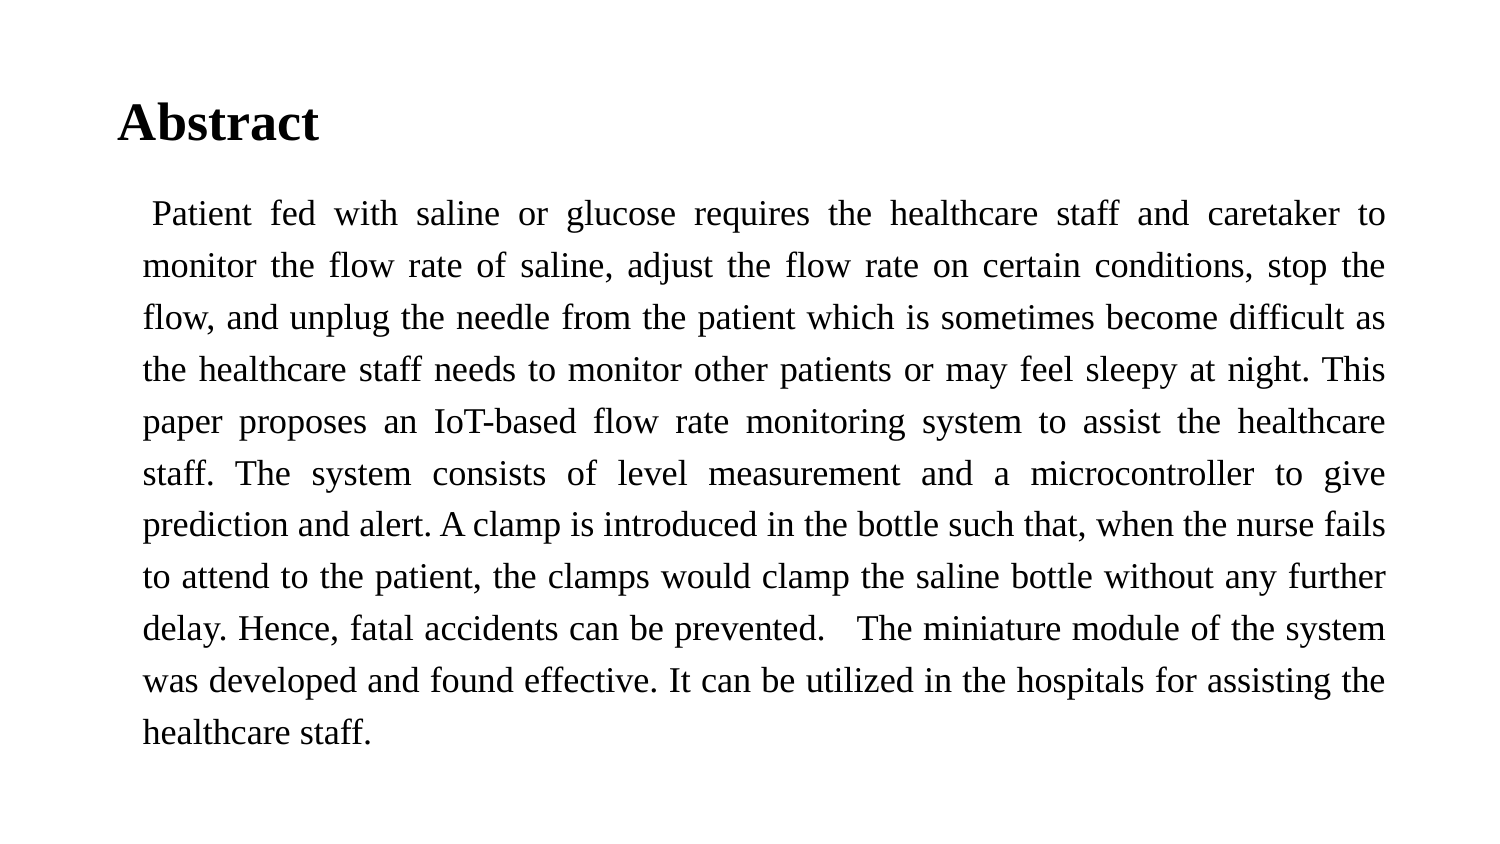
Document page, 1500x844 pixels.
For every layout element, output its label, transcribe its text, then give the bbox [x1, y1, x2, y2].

list Patient fed with saline or glucose requires the healthcare staff and caretaker to monitor the flow rate of saline, adjust the flow rate on certain conditions, stop the flow, and unplug the needle from the patient which is sometimes become difficult as the healthcare staff needs to monitor other patients or may feel sleepy at night. This paper proposes an IoT-based flow rate monitoring system to assist the healthcare staff. The system consists of level measurement and a microcontroller to give prediction and alert. A clamp is introduced in the bottle such that, when the nurse fails to attend to the patient, the clamps would clamp the saline bottle without any further delay. Hence, fatal accidents can be prevented. The miniature module of the system was developed and found effective. It can be utilized in the hospitals for assisting the healthcare staff. [103, 175, 1397, 760]
title Abstract [106, 41, 1401, 205]
